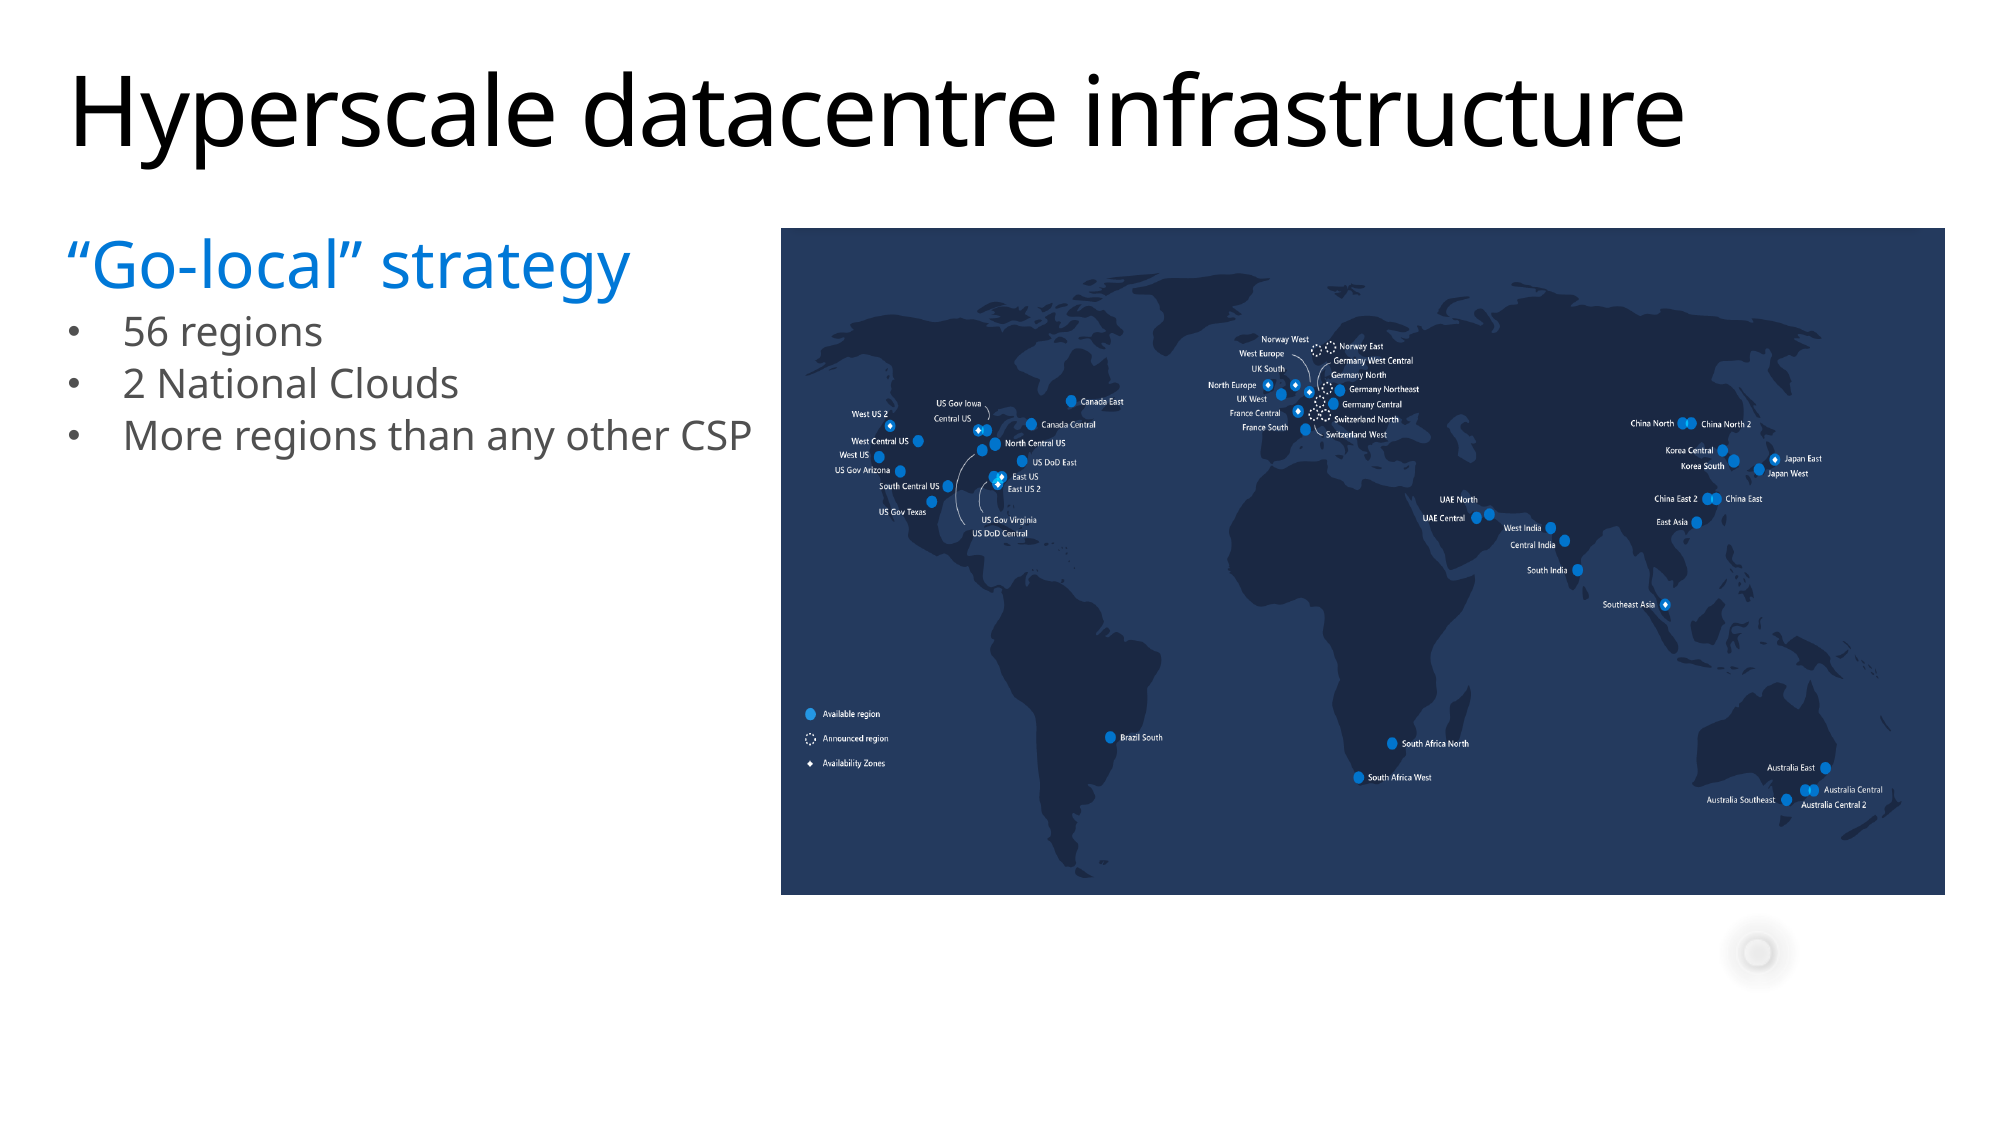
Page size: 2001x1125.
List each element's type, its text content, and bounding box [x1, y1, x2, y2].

picture [1712, 908, 1803, 996]
picture [781, 228, 1945, 895]
title Hyperscale datacentre infrastructure [44, 47, 1957, 196]
text_box “Go-local” strategy 56 regions 2 National Clouds More regions than any other CSP [43, 217, 1956, 527]
